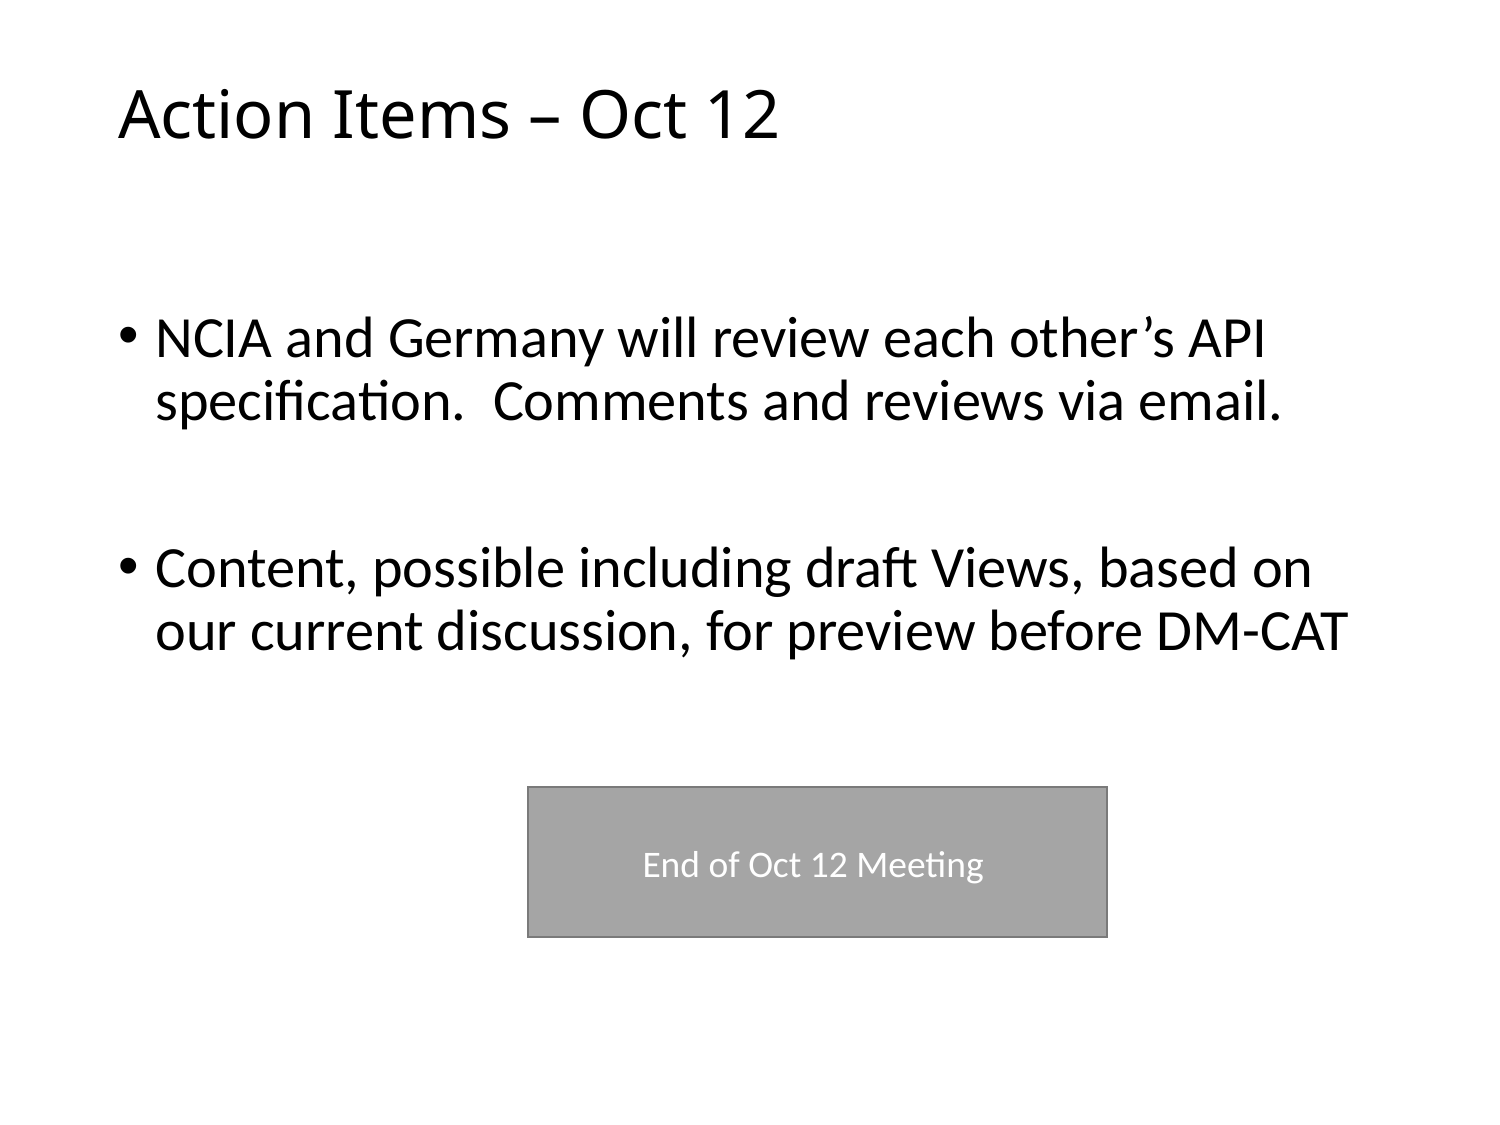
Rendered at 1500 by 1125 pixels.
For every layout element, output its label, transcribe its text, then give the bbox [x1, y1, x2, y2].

title Action Items – Oct 12 [103, 59, 1397, 174]
list NCIA and Germany will review each other’s API specification. Comments and reviews via email. Content, possible including draft Views, based on our current discussion, for preview before DM-CAT [103, 299, 1397, 1014]
text_box End of Oct 12 Meeting [527, 786, 1108, 938]
